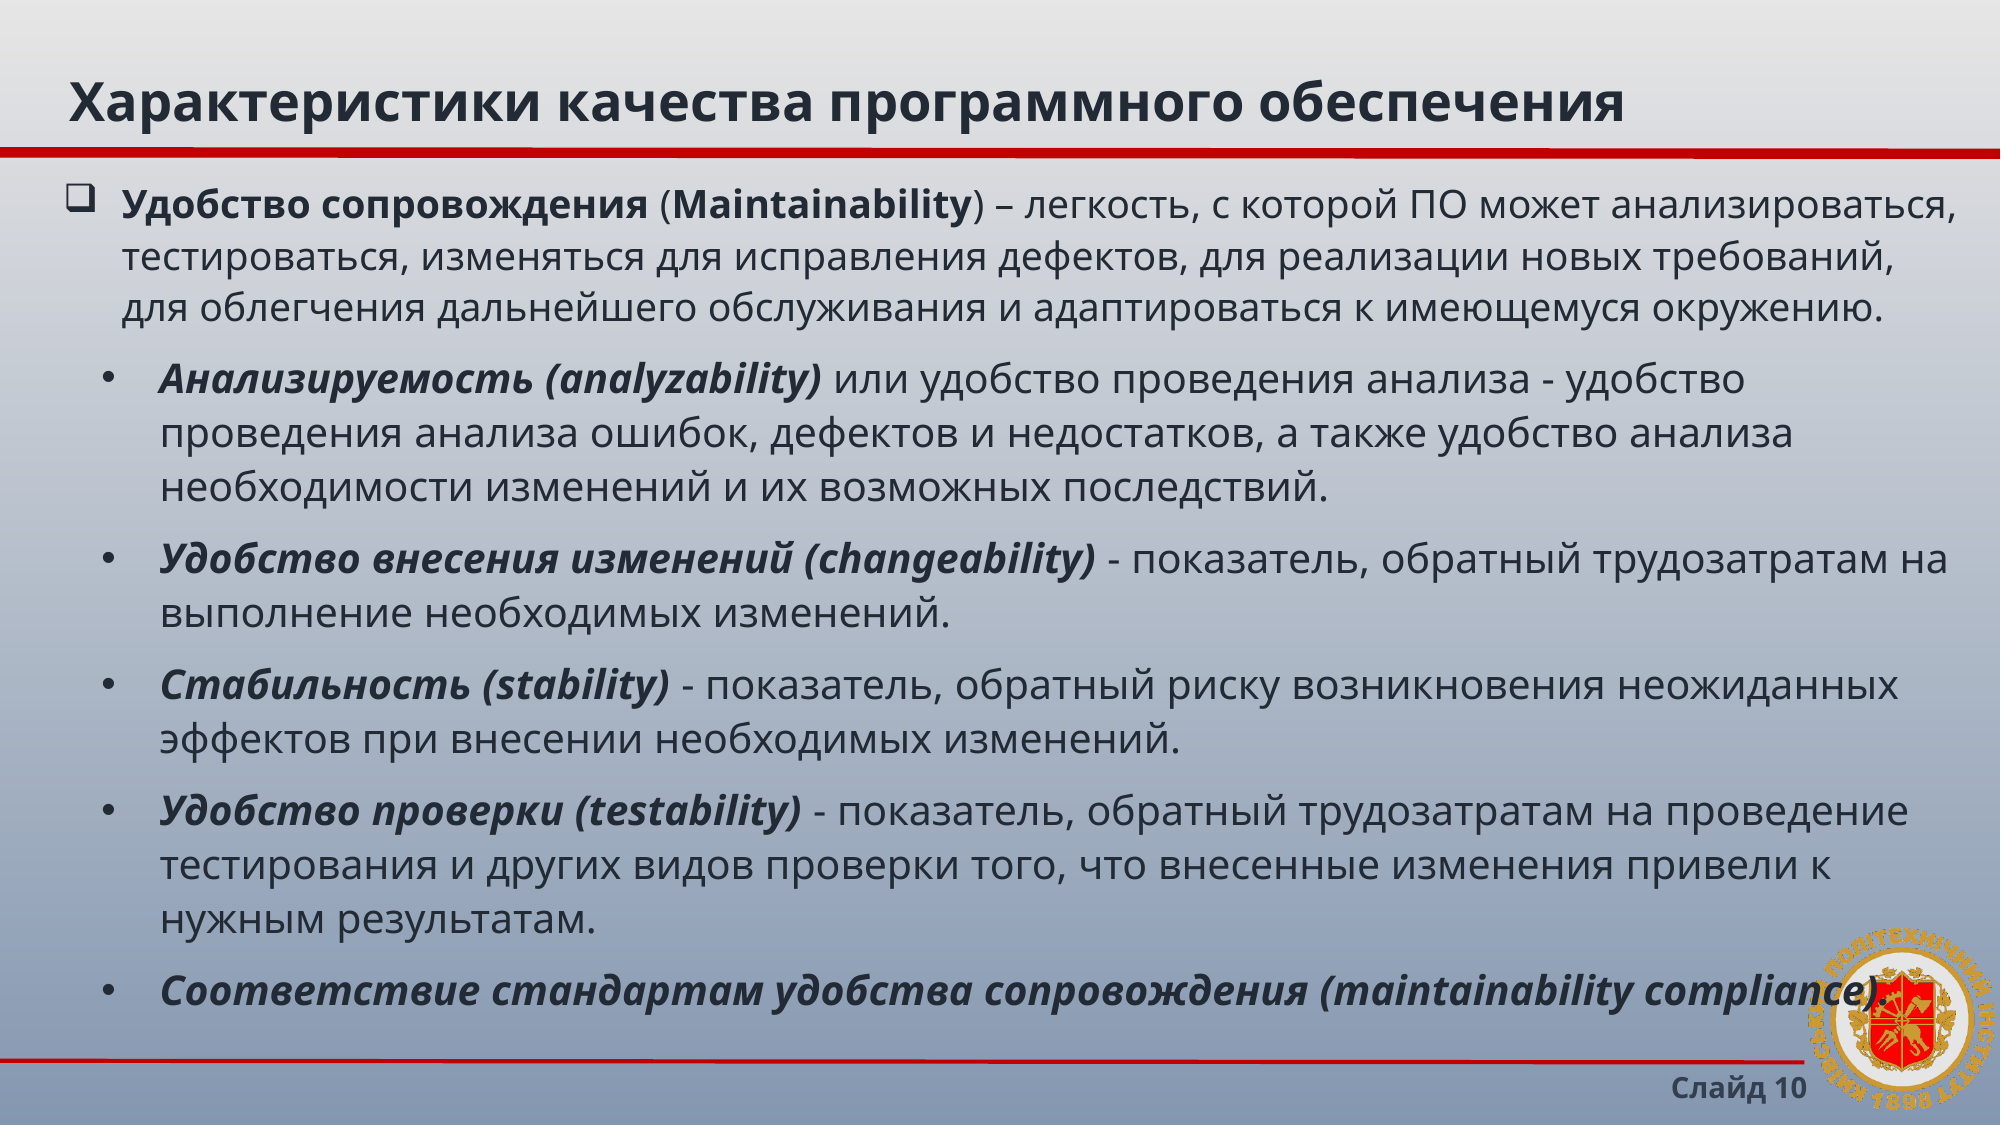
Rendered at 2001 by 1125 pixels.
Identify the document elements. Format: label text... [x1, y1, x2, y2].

title Характеристики качества программного обеспечения [54, 158, 1946, 167]
list Удобство сопровождения (Maintainability) – легкость, с которой ПО может анализироваться, тестироваться, изменяться для исправления дефектов, для реализации новых требований, для облегчения дальнейшего обслуживания и адаптироваться к имеющемуся окружению. Анализируемость (analyzability) или удобство проведения анализа - удобство проведения анализа ошибок, дефектов и недостатков, а также удобство анализа необходимости изменений и их возможных последствий. Удобство внесения изменений (changeability) - показатель, обратный трудозатратам на выполнение необходимых изменений. Стабильность (stability) - показатель, обратный риску возникновения неожиданных эффектов при внесении необходимых изменений. Удобство проверки (testability) - показатель, обратный трудозатратам на проведение тестирования и других видов проверки того, что внесенные изменения привели к нужным результатам. Соответствие стандартам удобства сопровождения (maintainability compliance). [48, 167, 1984, 1051]
title Характеристики качества программного обеспечения [54, 32, 1946, 148]
picture [1790, 914, 2000, 1125]
text_box Слайд 10 [1656, 1063, 1790, 1113]
